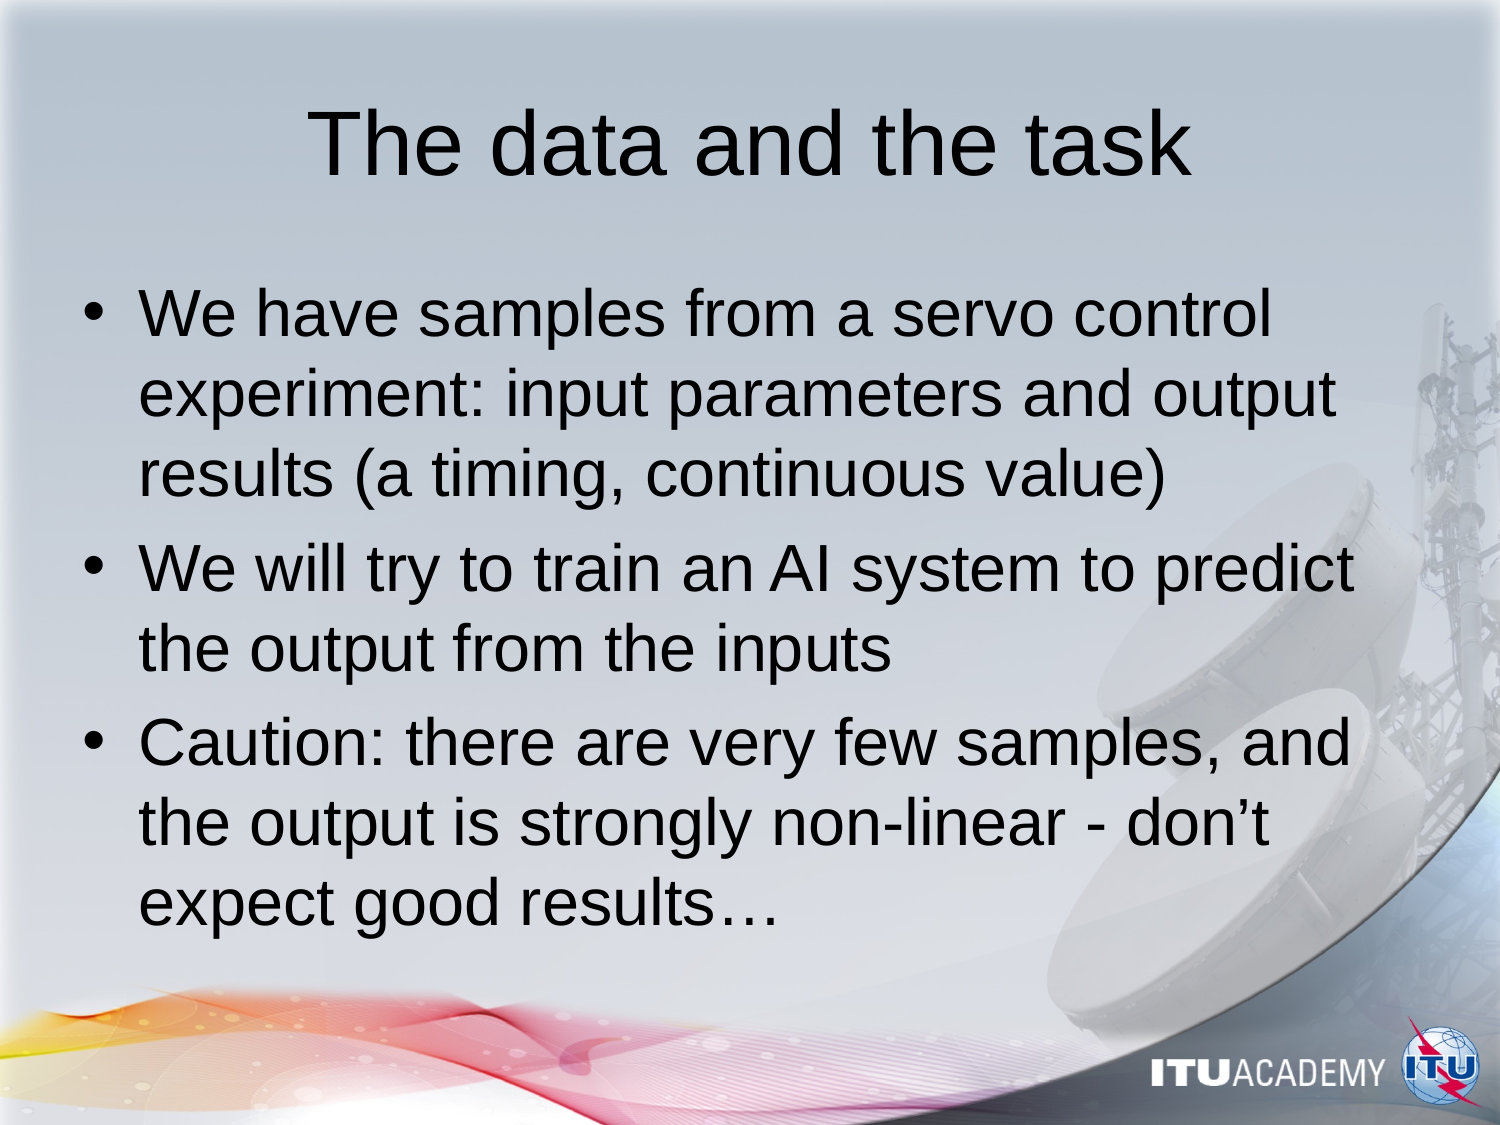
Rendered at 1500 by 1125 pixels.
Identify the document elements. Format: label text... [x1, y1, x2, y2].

list We have samples from a servo control experiment: input parameters and output results (a timing, continuous value) We will try to train an AI system to predict the output from the inputs Caution: there are very few samples, and the output is strongly non-linear - don’t expect good results… [74, 261, 1426, 1006]
title The data and the task [74, 44, 1426, 234]
picture [0, 0, 1500, 1125]
